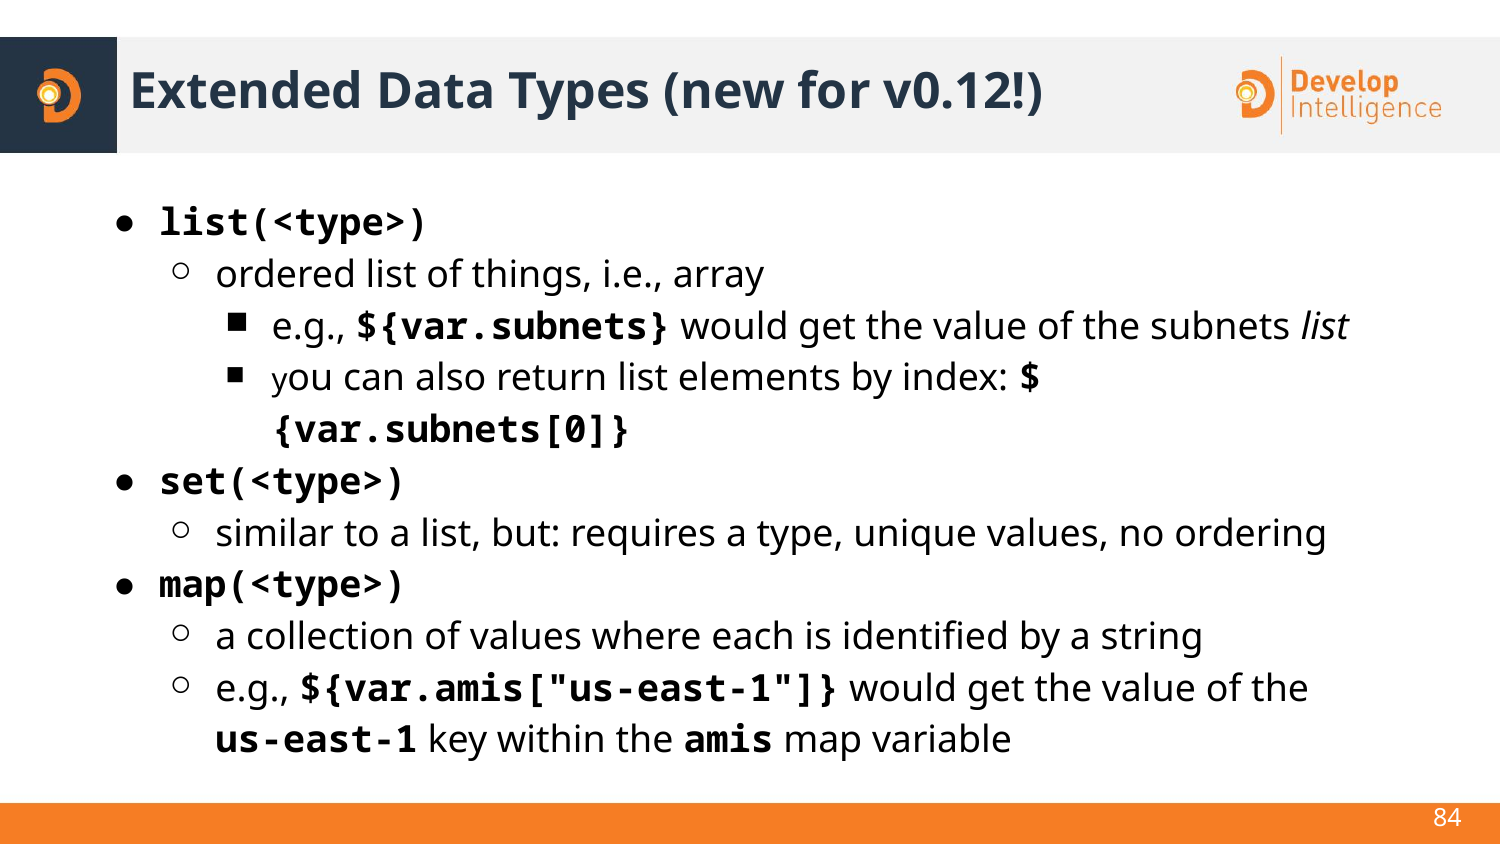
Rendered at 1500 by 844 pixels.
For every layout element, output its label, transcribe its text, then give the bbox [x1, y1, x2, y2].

slide_number ‹#› [1396, 800, 1499, 838]
list list(<type>) ordered list of things, i.e., array e.g., ${var.subnets} would get the value of the subnets list you can also return list elements by index: ${var.subnets[0]} set(<type>) similar to a list, but: requires a type, unique values, no ordering map(<type>) a collection of values where each is identified by a string e.g., ${var.amis["us-east-1"]} would get the value of the us-east-1 key within the amis map variable [102, 185, 1397, 759]
title Extended Data Types (new for v0.12!) [118, 36, 1500, 148]
picture [0, 0, 1500, 844]
